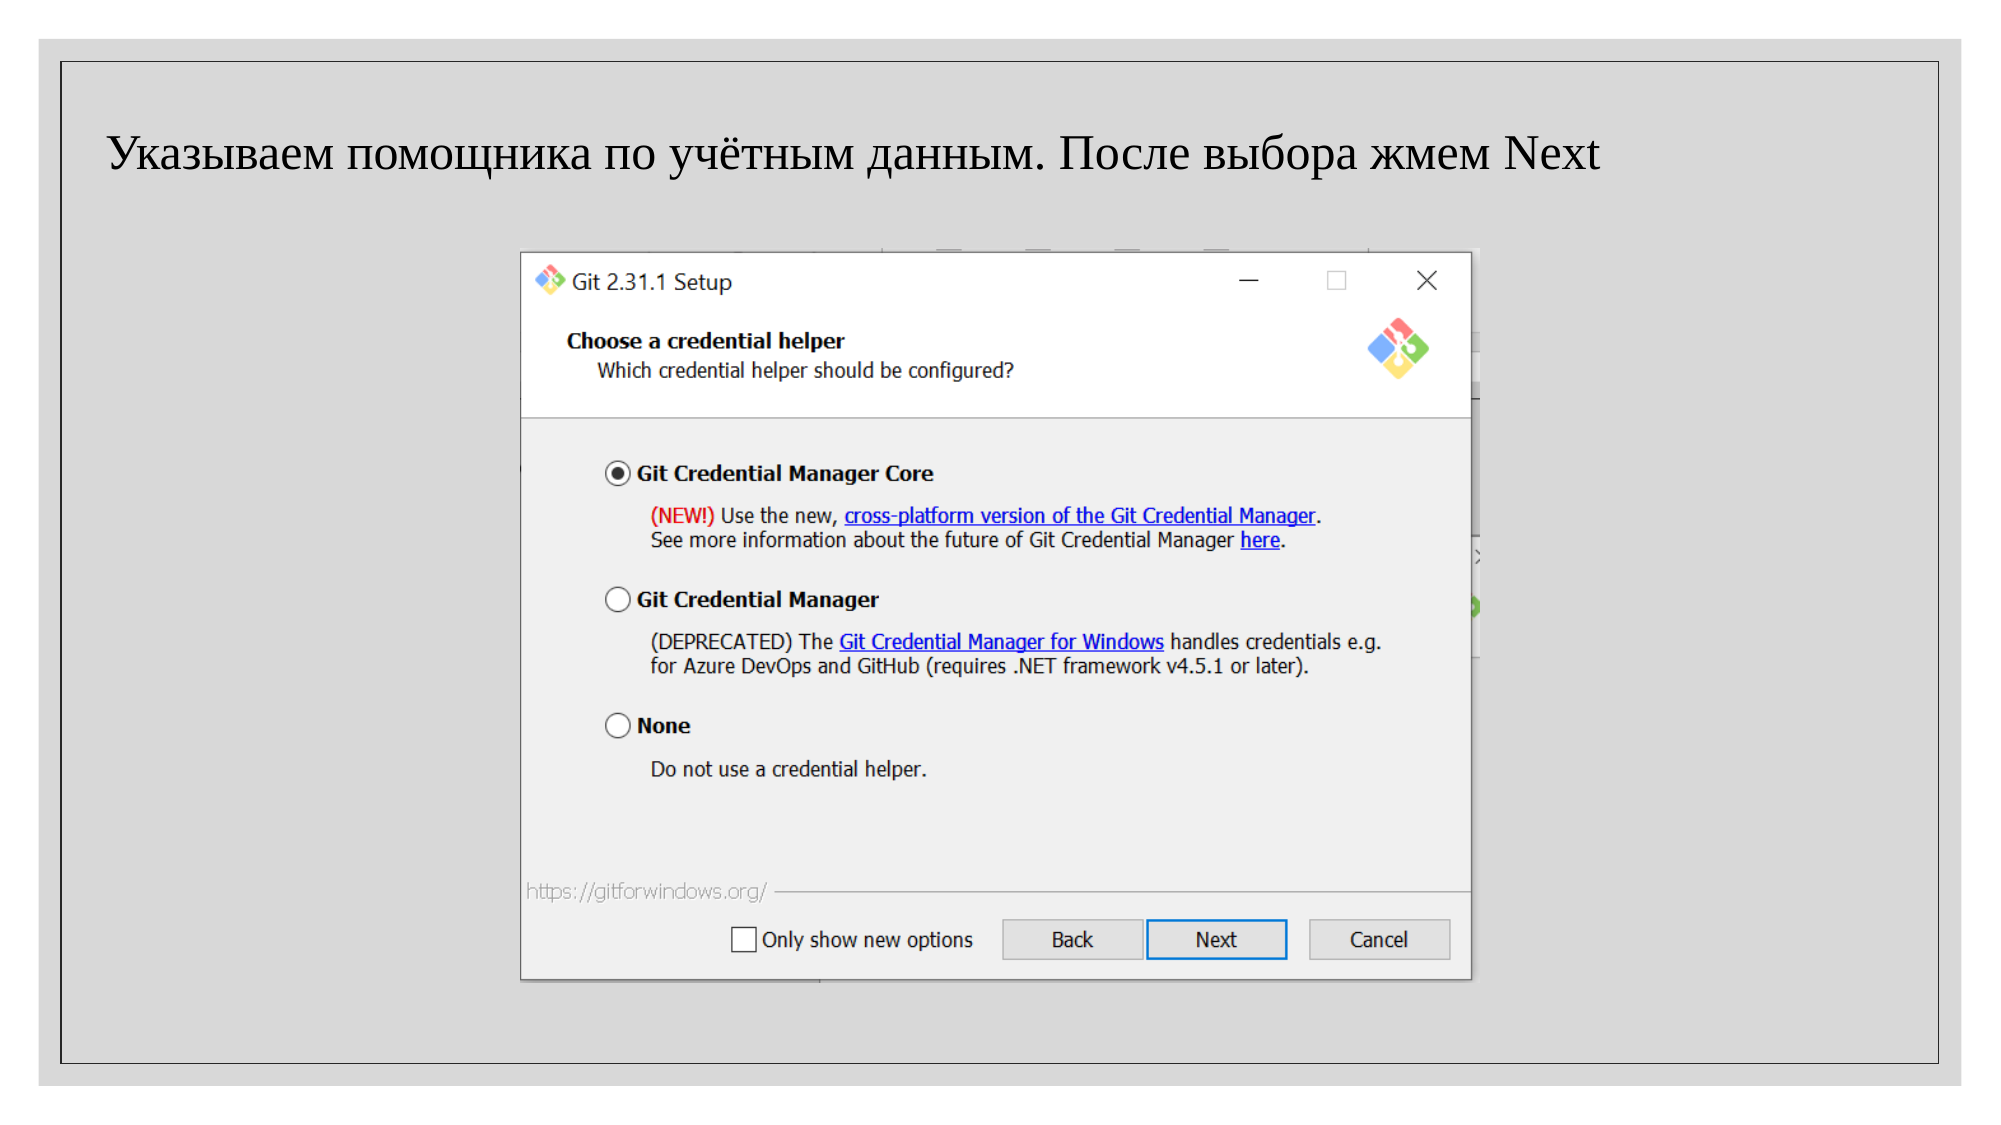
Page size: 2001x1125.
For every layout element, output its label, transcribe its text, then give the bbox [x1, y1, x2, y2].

picture [520, 248, 1480, 983]
text_box Указываем помощника по учётным данным. После выбора жмем Next [90, 111, 1910, 307]
